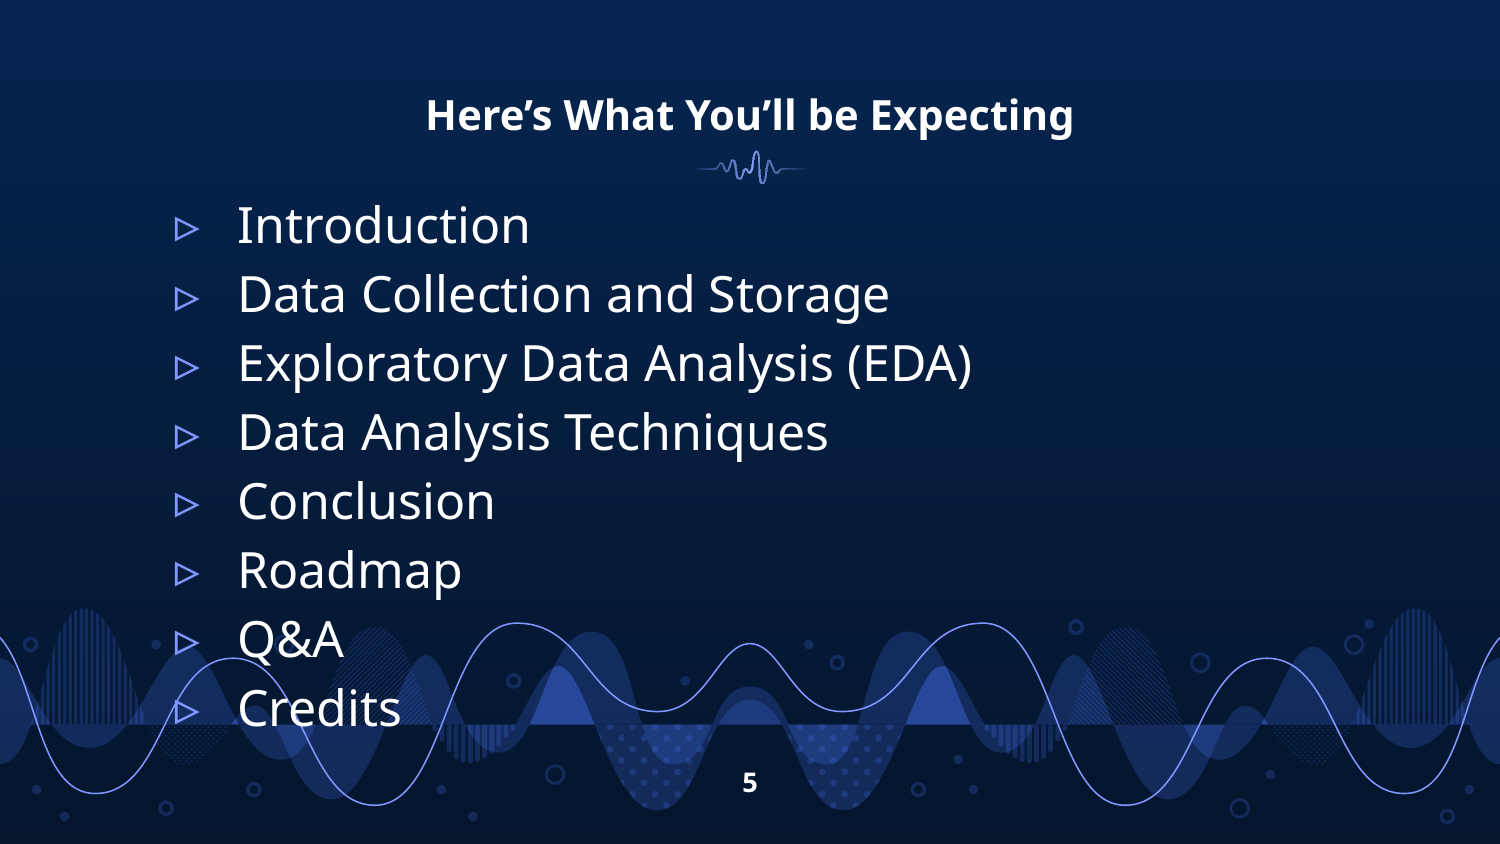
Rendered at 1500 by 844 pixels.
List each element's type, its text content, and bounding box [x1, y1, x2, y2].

title Here’s What You’ll be Expecting [203, 74, 1297, 140]
slide_number 5 [705, 724, 795, 844]
list Introduction Data Collection and Storage Exploratory Data Analysis (EDA) Data Analysis Techniques Conclusion Roadmap Q&A Credits [162, 184, 1350, 722]
